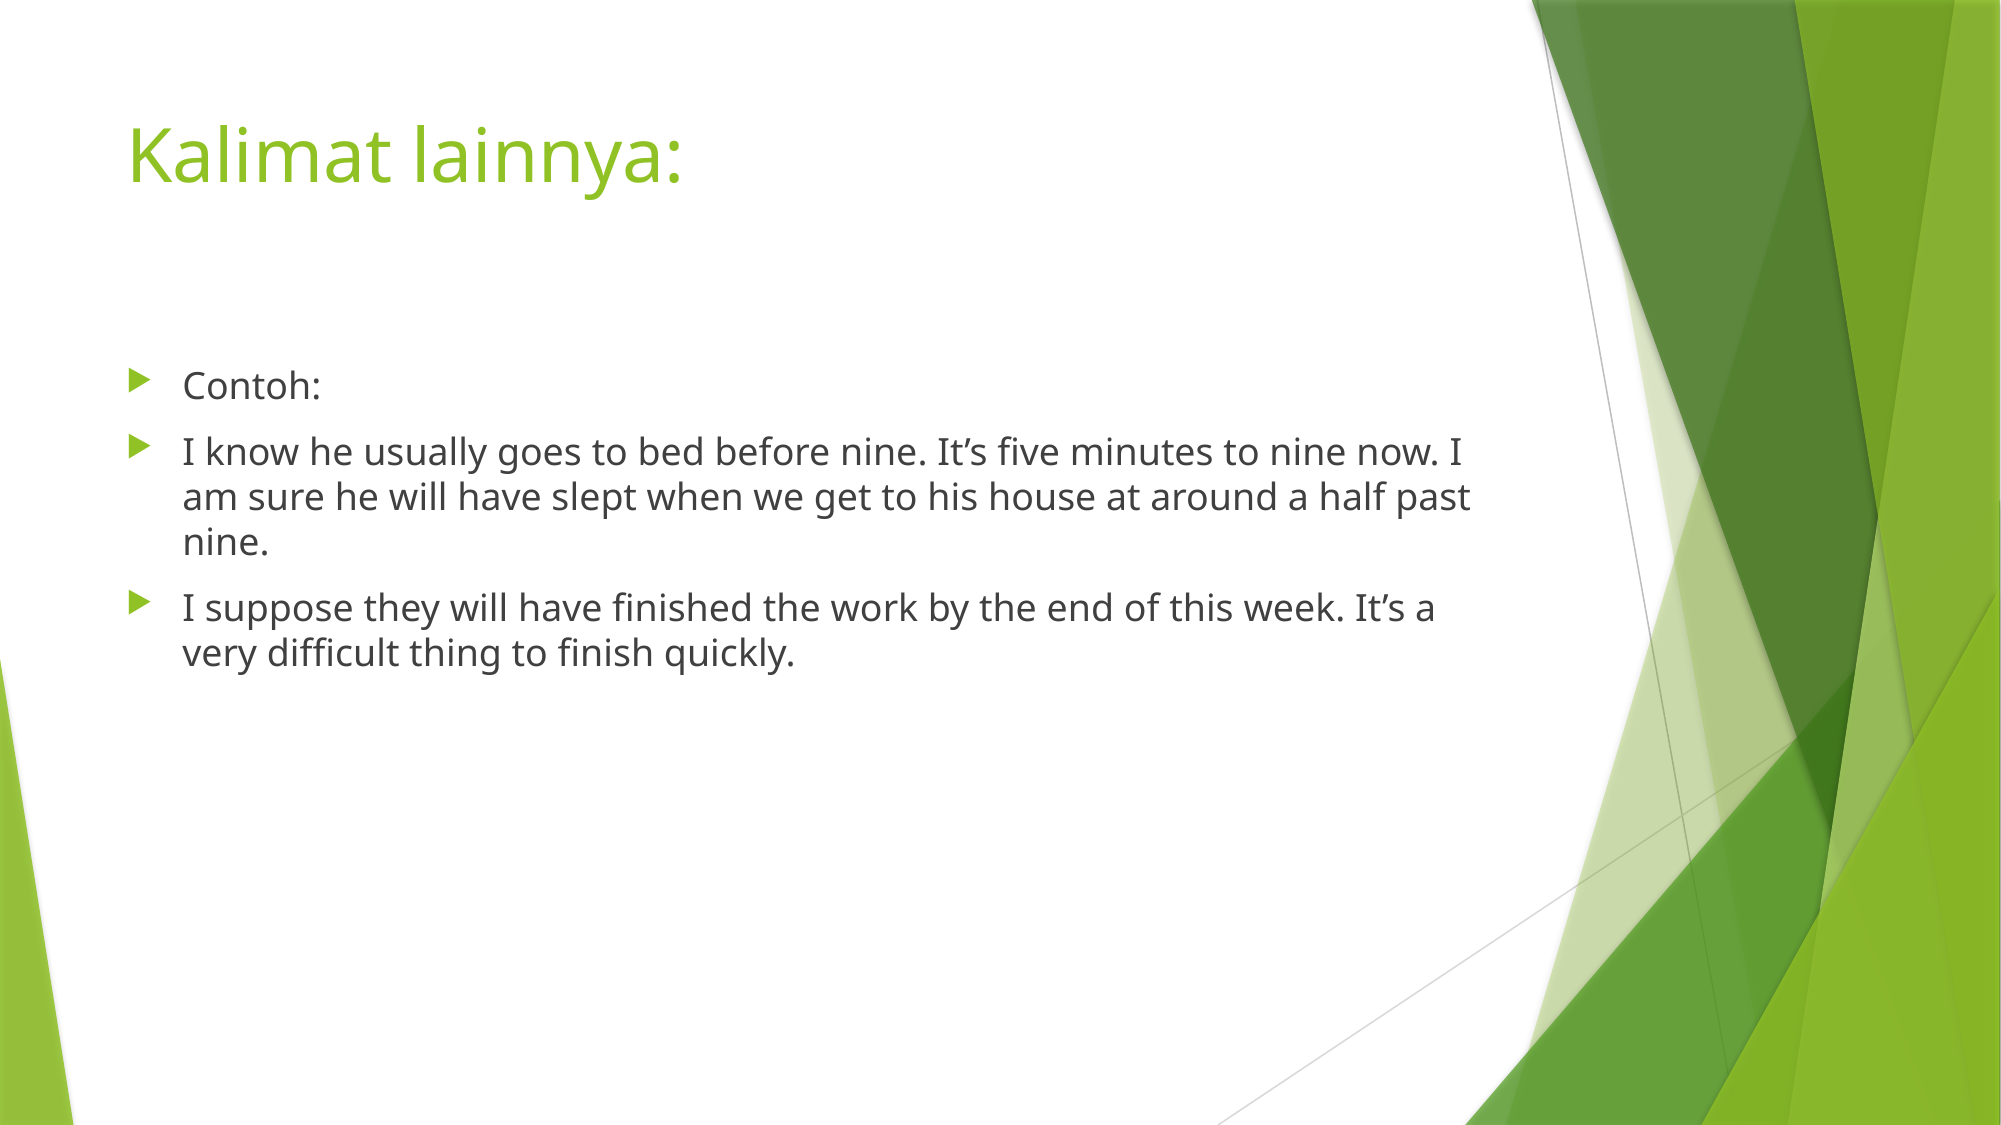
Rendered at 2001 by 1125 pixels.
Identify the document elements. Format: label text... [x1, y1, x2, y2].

title Kalimat lainnya: [111, 99, 1522, 317]
list Contoh: I know he usually goes to bed before nine. It’s five minutes to nine now. I am sure he will have slept when we get to his house at around a half past nine. I suppose they will have finished the work by the end of this week. It’s a very difficult thing to finish quickly. [111, 354, 1522, 992]
